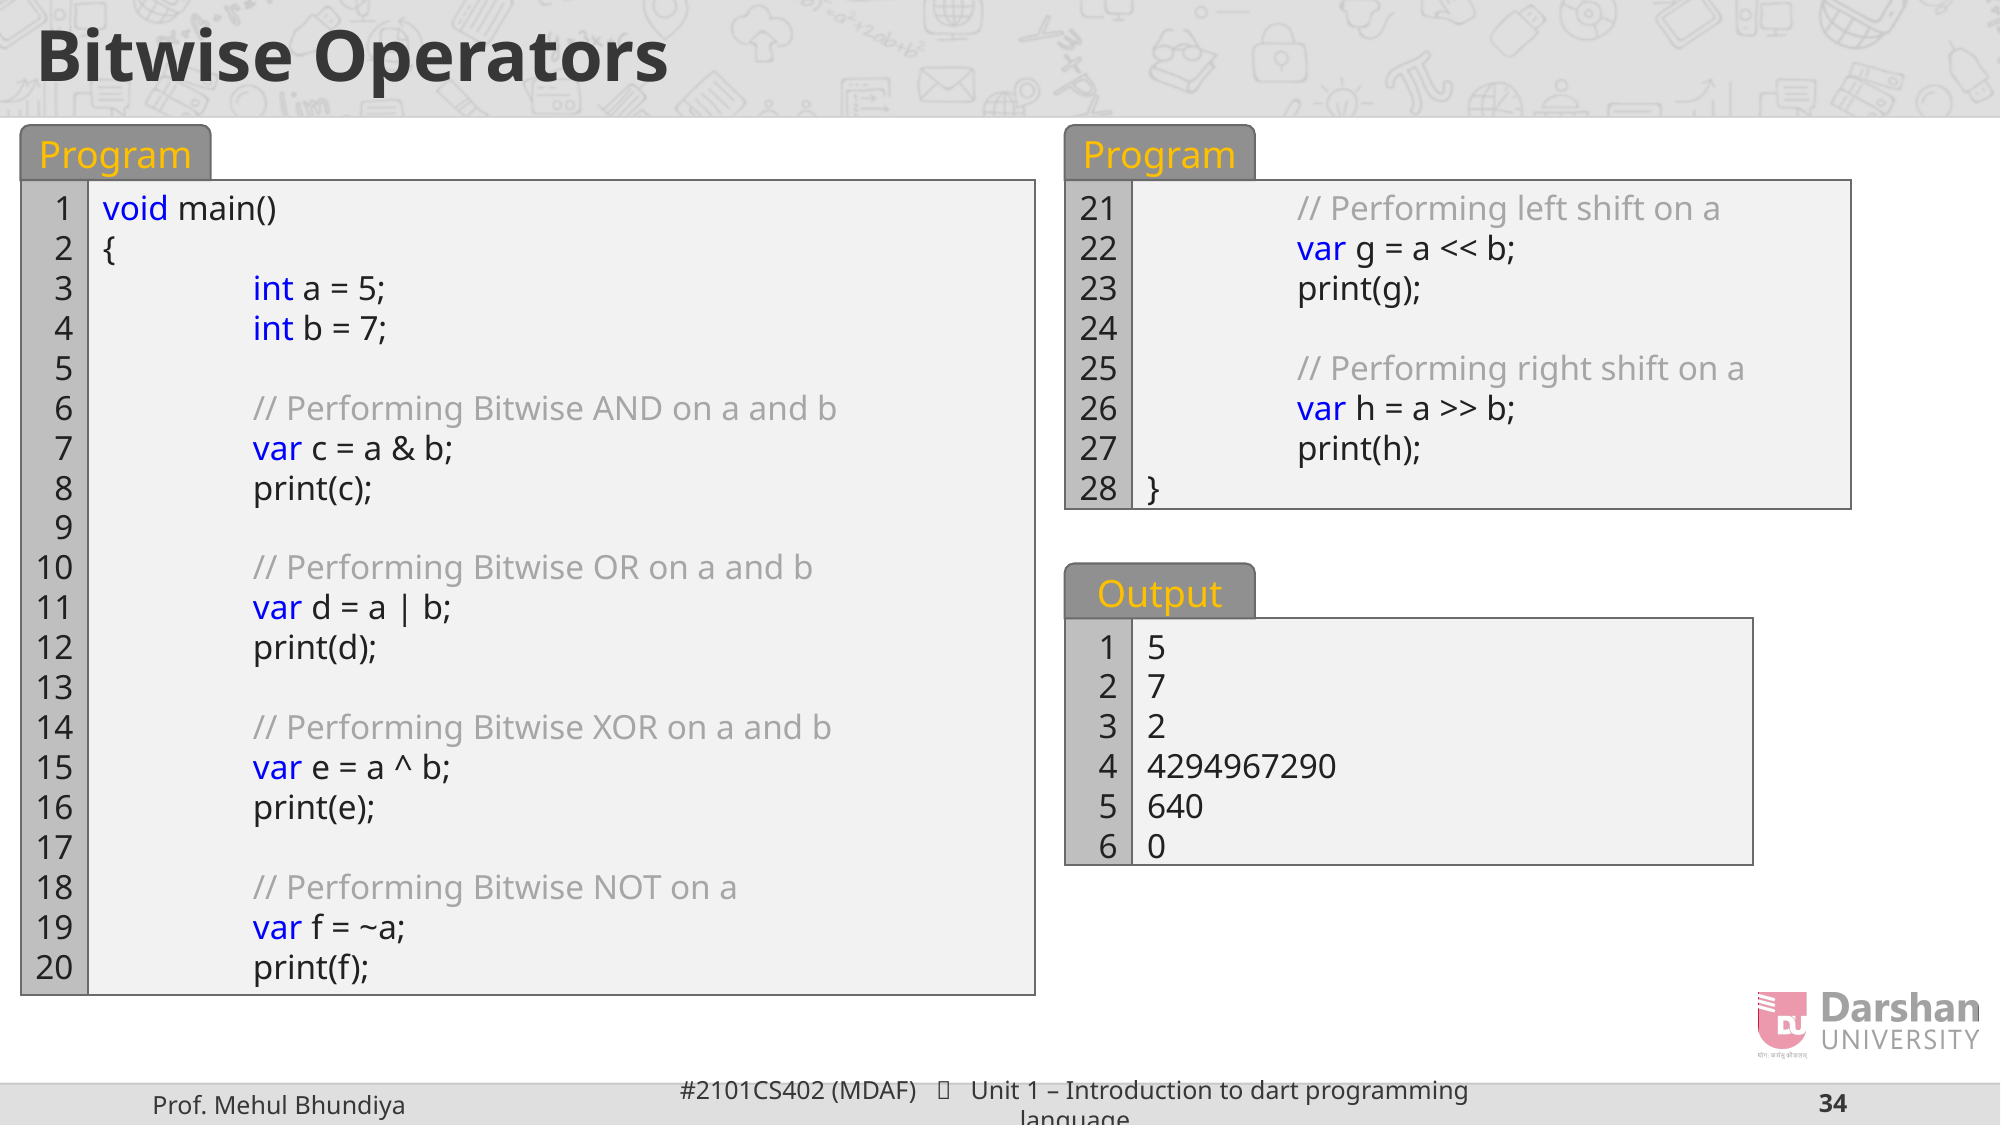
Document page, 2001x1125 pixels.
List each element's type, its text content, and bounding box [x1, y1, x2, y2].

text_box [1064, 125, 1851, 509]
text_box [1064, 563, 1754, 866]
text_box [20, 125, 1036, 996]
title Bitwise Operators [0, 0, 2000, 117]
